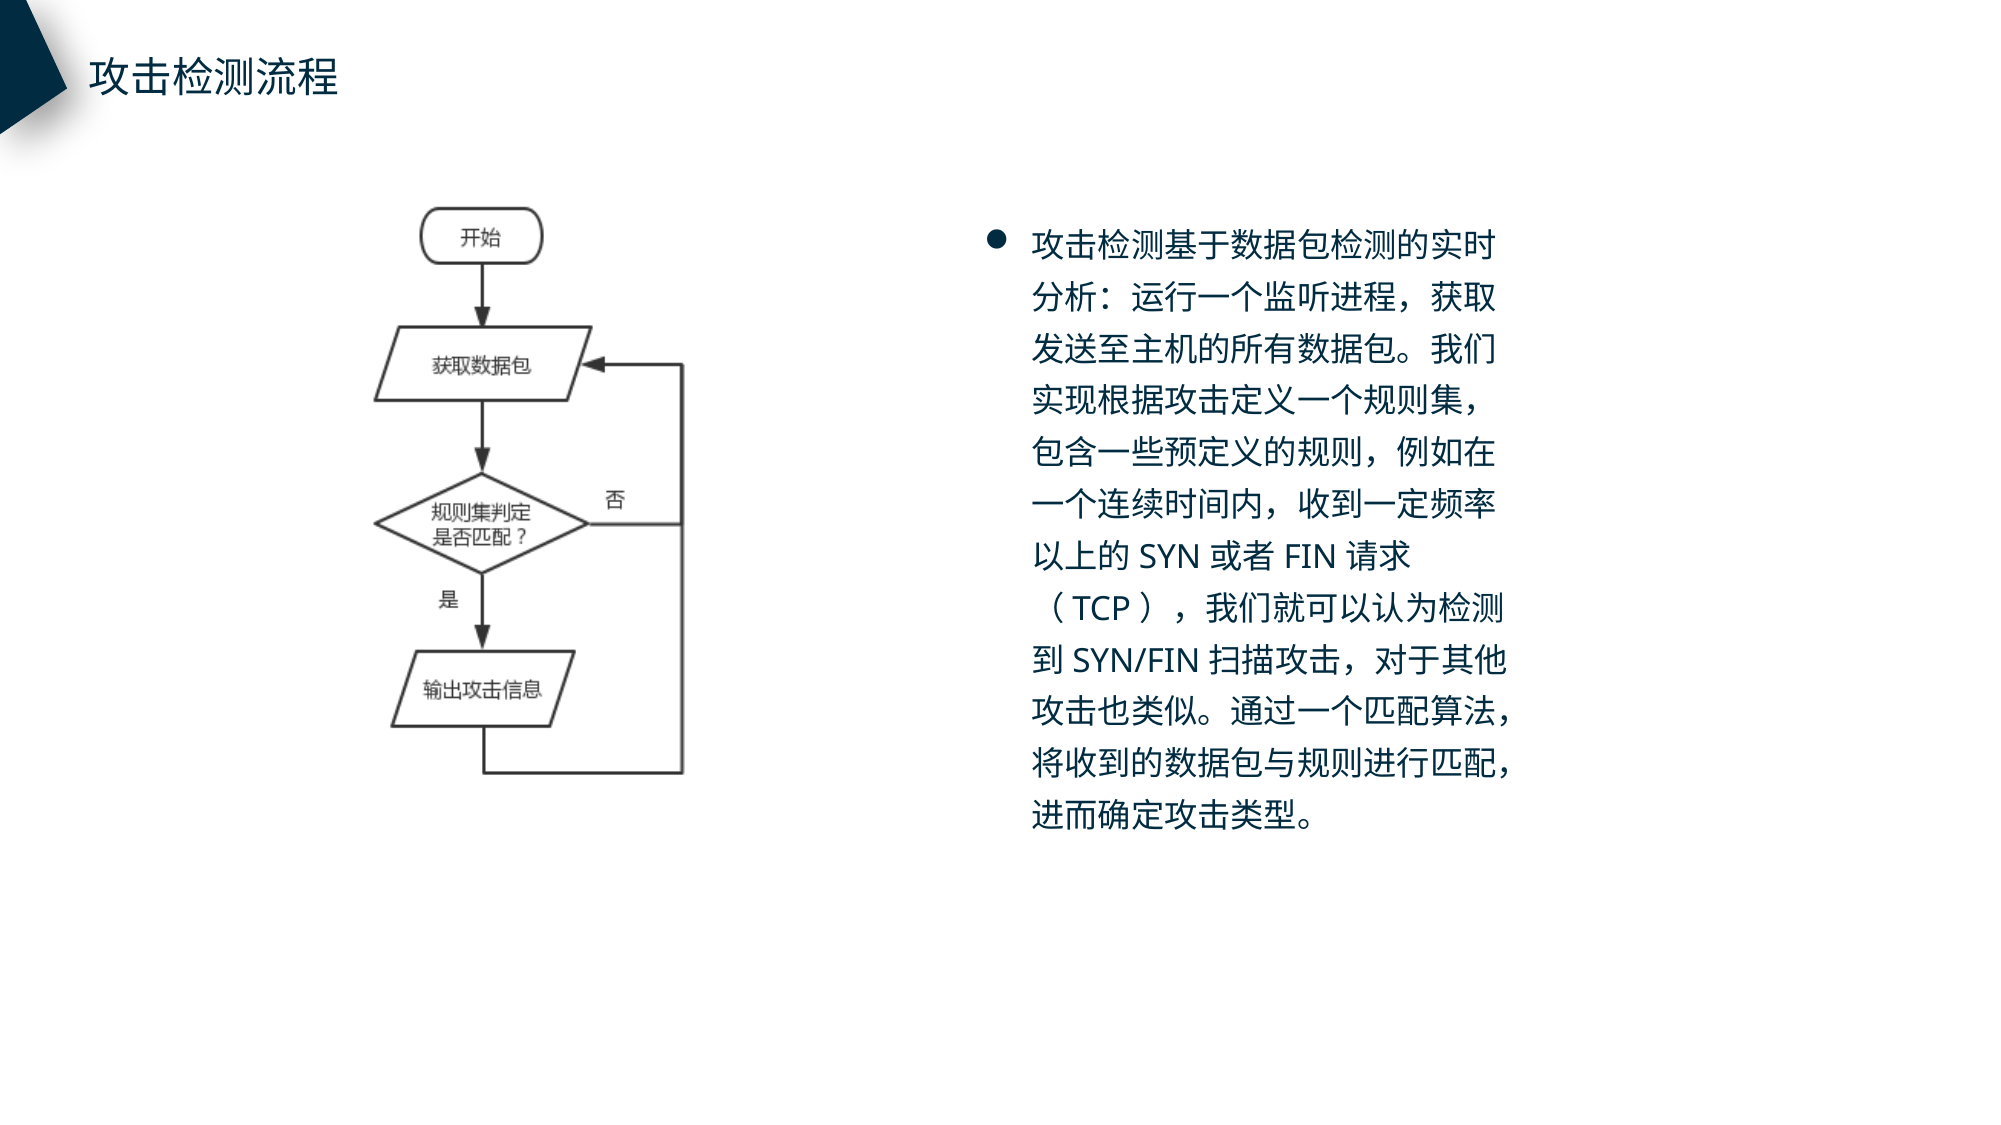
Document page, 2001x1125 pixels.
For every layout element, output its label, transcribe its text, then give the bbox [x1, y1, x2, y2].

text_box 攻击检测流程 [77, 28, 355, 109]
text_box [0, 0, 68, 135]
text_box 攻击检测基于数据包检测的实时分析：运行一个监听进程，获取发送至主机的所有数据包。我们实现根据攻击定义一个规则集，包含一些预定义的规则，例如在一个连续时间内，收到一定频率以上的SYN或者FIN请求（TCP），我们就可以认为检测到SYN/FIN扫描攻击，对于其他攻击也类似。通过一个匹配算法，将收到的数据包与规则进行匹配，进而确定攻击类型。 [969, 204, 1530, 842]
picture [302, 134, 775, 870]
